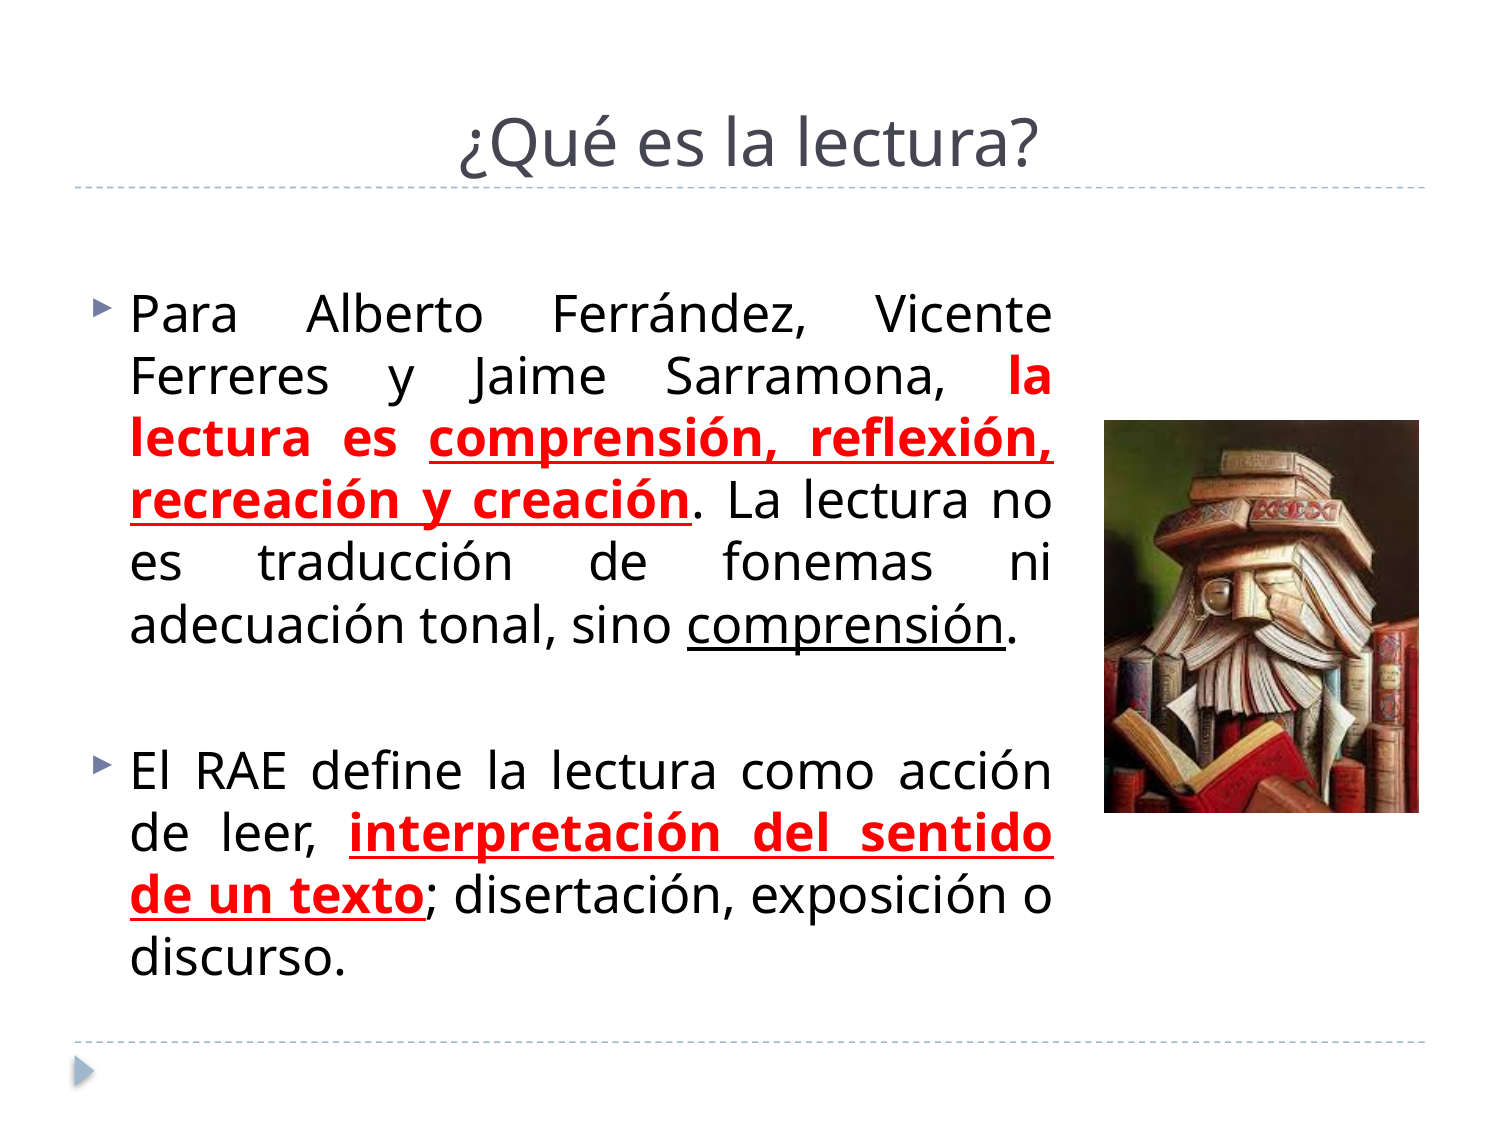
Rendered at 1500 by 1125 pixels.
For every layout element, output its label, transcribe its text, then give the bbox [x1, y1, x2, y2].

list Para Alberto Ferrández, Vicente Ferreres y Jaime Sarramona, la lectura es comprensión, reflexión, recreación y creación. La lectura no es traducción de fonemas ni adecuación tonal, sino comprensión. El RAE define la lectura como acción de leer, interpretación del sentido de un texto; disertación, exposición o discurso. [75, 200, 1069, 1010]
title ¿Qué es la lectura? [75, 24, 1425, 188]
picture [1104, 420, 1419, 814]
